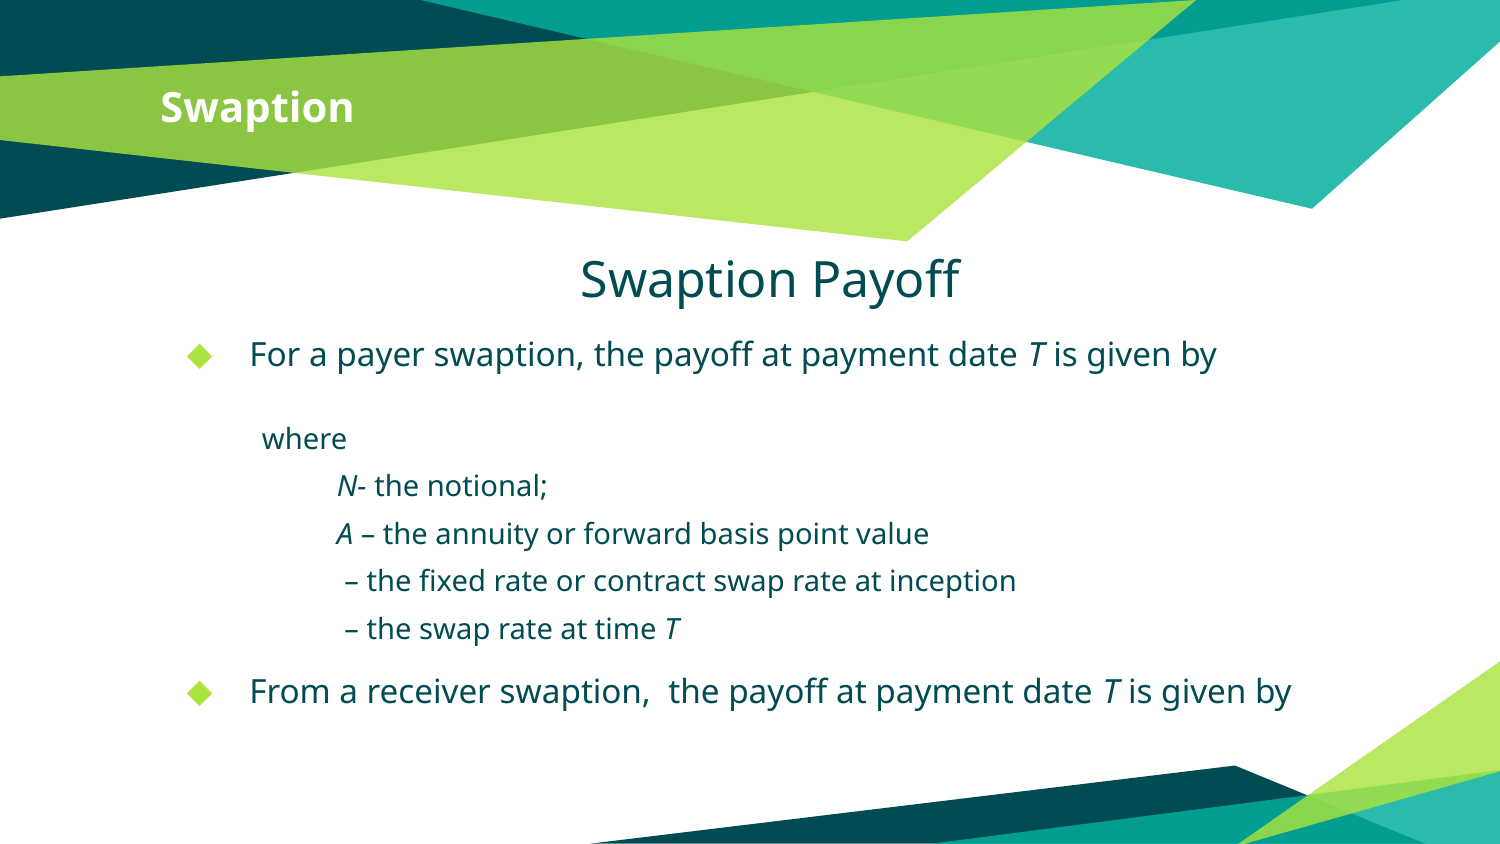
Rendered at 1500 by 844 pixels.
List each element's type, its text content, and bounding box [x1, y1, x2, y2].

title Swaption [145, 65, 1355, 162]
